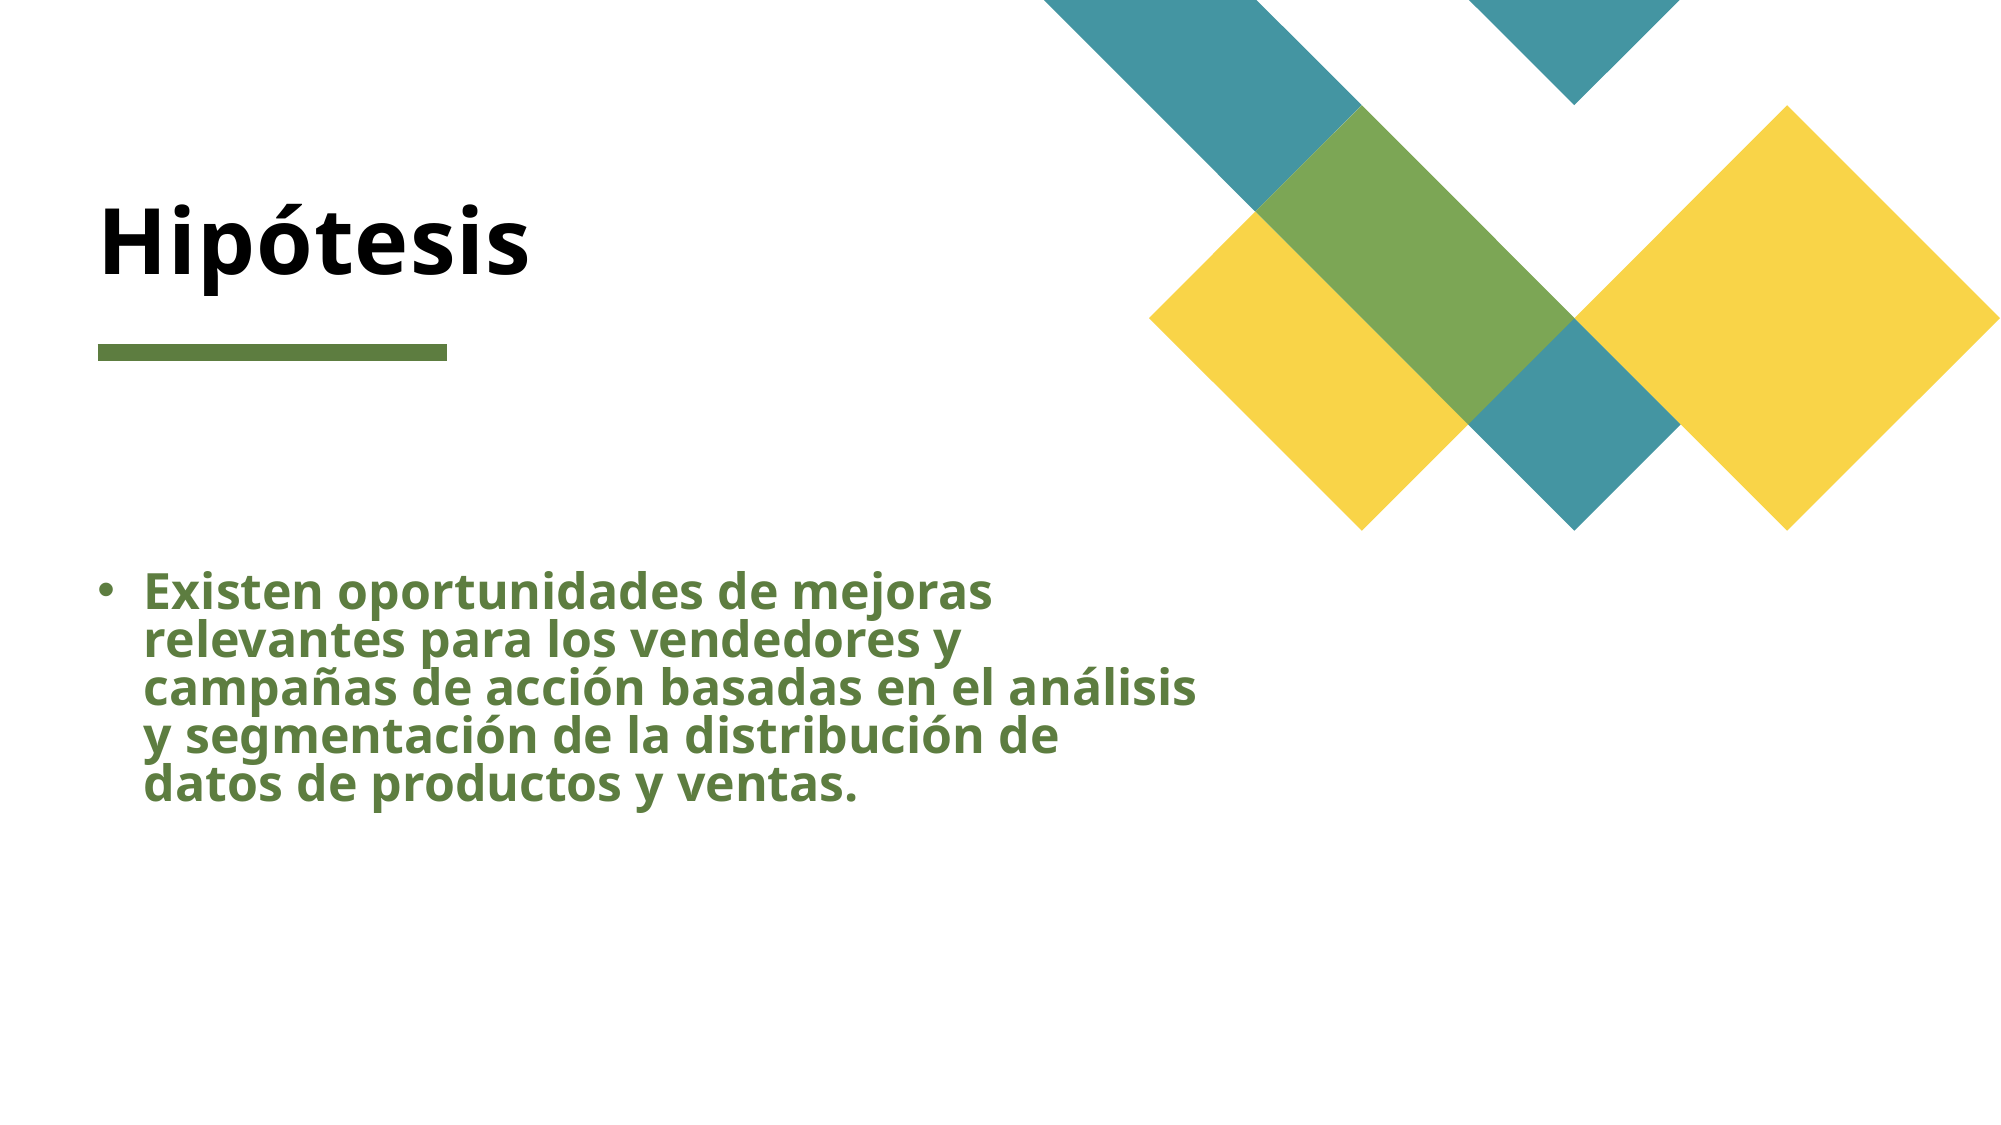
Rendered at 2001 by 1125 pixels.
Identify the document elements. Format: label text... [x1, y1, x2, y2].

list Existen oportunidades de mejoras relevantes para los vendedores y campañas de acción basadas en el análisis y segmentación de la distribución de datos de productos y ventas. [97, 496, 1211, 983]
title Hipótesis [97, 31, 1211, 293]
